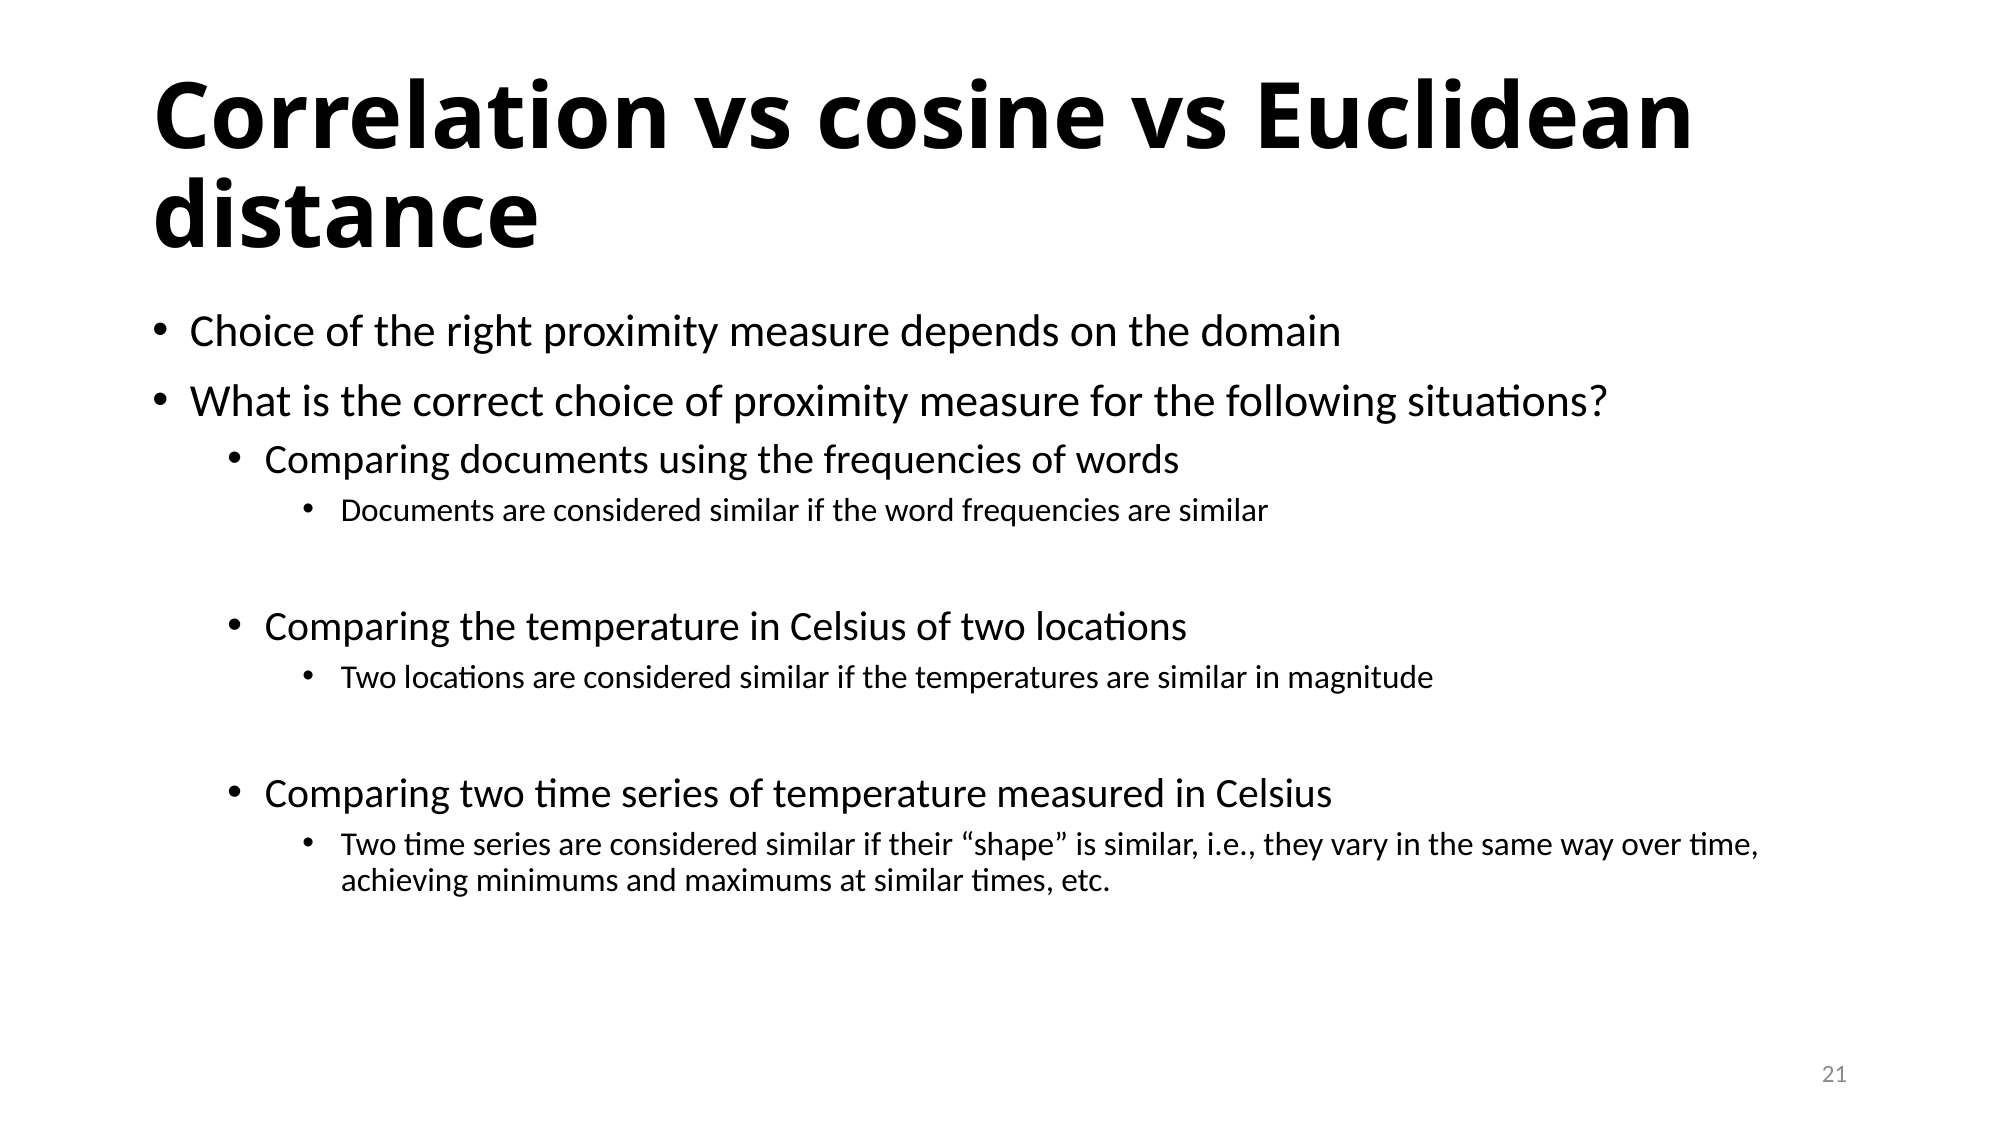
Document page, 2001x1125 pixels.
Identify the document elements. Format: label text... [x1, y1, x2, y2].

list Choice of the right proximity measure depends on the domain What is the correct choice of proximity measure for the following situations? Comparing documents using the frequencies of words Documents are considered similar if the word frequencies are similar Comparing the temperature in Celsius of two locations Two locations are considered similar if the temperatures are similar in magnitude Comparing two time series of temperature measured in Celsius Two time series are considered similar if their “shape” is similar, i.e., they vary in the same way over time, achieving minimums and maximums at similar times, etc. [137, 299, 1863, 1014]
title Correlation vs cosine vs Euclidean distance [137, 59, 1863, 278]
slide_number 21 [1412, 1042, 1863, 1103]
